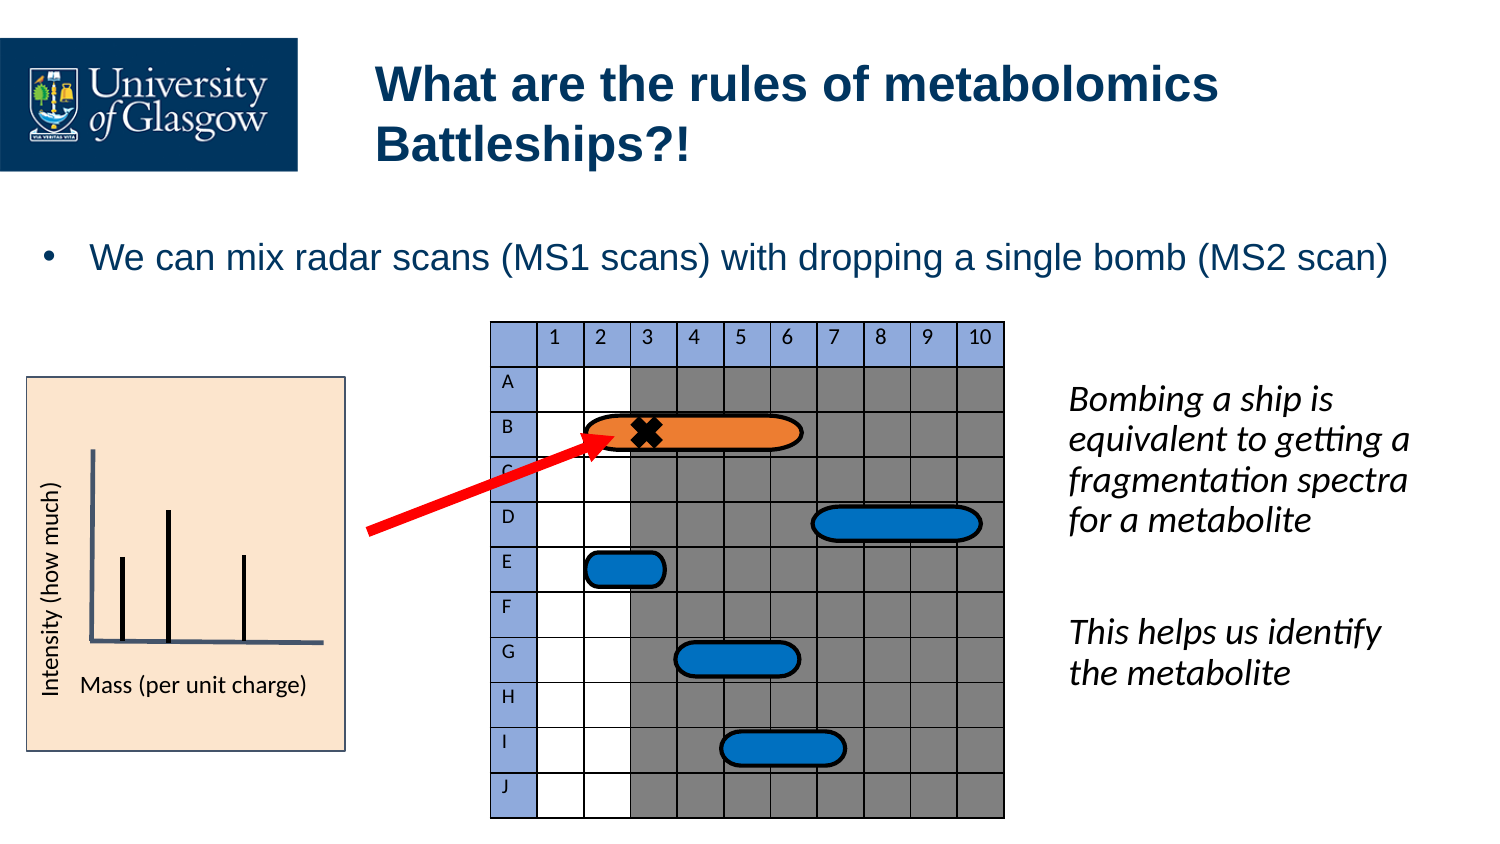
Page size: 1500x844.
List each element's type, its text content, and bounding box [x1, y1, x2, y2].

table_cell [538, 548, 583, 591]
table_cell [911, 683, 956, 727]
table_cell [678, 728, 723, 772]
table_cell J [491, 774, 536, 817]
table_cell [678, 774, 723, 817]
table_cell [958, 548, 1003, 591]
table_header 8 [865, 323, 910, 366]
text_box [674, 641, 801, 678]
table_cell [771, 767, 816, 772]
table_cell [585, 413, 630, 428]
table_cell B [491, 413, 536, 436]
table_cell [958, 683, 1003, 727]
table_header 10 [958, 323, 1003, 366]
table_header 4 [678, 323, 723, 366]
table_cell [678, 451, 723, 456]
table_cell [631, 683, 676, 727]
table_cell [911, 542, 956, 546]
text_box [367, 436, 615, 532]
table_cell [678, 671, 723, 682]
table_cell [958, 368, 1003, 411]
table_cell [631, 451, 676, 456]
table_cell [725, 503, 770, 546]
table_cell [958, 593, 1003, 637]
table_cell [818, 368, 863, 411]
table_cell [631, 548, 676, 591]
table_cell [725, 728, 770, 735]
table_cell [725, 678, 770, 682]
table_header 2 [585, 323, 630, 366]
table_cell [585, 503, 630, 546]
table_cell [725, 774, 770, 817]
table_cell [771, 548, 816, 591]
picture [0, 0, 1500, 178]
table_cell [771, 413, 816, 456]
table_cell [865, 413, 910, 456]
text_box [584, 414, 803, 451]
table_cell [818, 593, 863, 637]
table_cell [585, 728, 630, 772]
table_cell [538, 532, 583, 546]
table_header 6 [771, 323, 816, 366]
table_cell [585, 579, 630, 591]
table_cell [818, 683, 863, 727]
table_cell [585, 593, 630, 637]
table_cell [678, 593, 723, 637]
table_cell [725, 451, 770, 456]
table_cell [818, 728, 863, 772]
table_cell [631, 368, 676, 411]
table_cell [631, 593, 676, 637]
table_cell [631, 458, 676, 501]
table_cell [725, 683, 770, 727]
table_cell [818, 458, 863, 501]
table_cell [725, 368, 770, 411]
table_cell [911, 638, 956, 682]
table_cell [771, 503, 816, 546]
table_cell [865, 638, 910, 682]
table_cell [865, 548, 910, 591]
table_cell [678, 503, 723, 546]
table_cell I [491, 728, 536, 772]
table_cell [771, 683, 816, 727]
table_cell [678, 458, 723, 501]
table_cell [725, 762, 770, 772]
table_cell [585, 548, 630, 560]
table_cell [585, 638, 630, 682]
table_cell [818, 548, 863, 591]
table_cell [958, 458, 1003, 501]
table_cell [818, 503, 863, 511]
table_cell [538, 368, 583, 411]
table_cell [911, 728, 956, 772]
table_cell [615, 458, 630, 501]
table_cell [678, 638, 723, 648]
table_cell [771, 593, 816, 637]
table_cell [865, 458, 910, 501]
table_cell [911, 458, 956, 501]
table_cell [818, 774, 863, 817]
table_header 5 [725, 323, 770, 366]
table_cell [958, 638, 1003, 682]
table_cell [771, 774, 816, 817]
table_cell [538, 413, 583, 436]
table_cell [771, 458, 816, 501]
table_cell F [491, 593, 536, 637]
text_box [811, 505, 982, 542]
table_cell H [491, 683, 536, 727]
table_cell [911, 593, 956, 637]
table_cell [678, 683, 723, 727]
table_cell [538, 638, 583, 682]
text_box [720, 730, 847, 767]
table_cell [631, 638, 676, 682]
table_header 3 [631, 323, 676, 366]
text_box [630, 416, 663, 449]
table_cell [865, 593, 910, 637]
table_cell D [491, 532, 536, 546]
table_cell [631, 728, 676, 772]
text_box Bombing a ship is equivalent to getting a fragmentation spectra for a metabolite This helps us identify the metabolite [1057, 373, 1432, 752]
table_cell [538, 683, 583, 727]
table_cell [771, 368, 816, 411]
table_header [491, 323, 536, 366]
table_cell [615, 451, 630, 456]
table_cell [911, 774, 956, 817]
table_cell [865, 683, 910, 727]
table_cell [911, 368, 956, 411]
table_cell [771, 638, 816, 682]
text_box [21, 377, 346, 752]
table_cell [958, 728, 1003, 772]
table_header 9 [911, 323, 956, 366]
table_cell [538, 774, 583, 817]
table_cell G [491, 638, 536, 682]
table_cell [678, 548, 723, 591]
text_box We can mix radar scans (MS1 scans) with dropping a single bomb (MS2 scan) [27, 225, 1415, 286]
table_cell [911, 413, 956, 456]
table_cell [958, 503, 1003, 546]
table_cell [818, 537, 863, 546]
text_box [584, 551, 666, 588]
table_cell A [491, 368, 536, 411]
table_cell [958, 774, 1003, 817]
table_cell [631, 503, 676, 546]
table_cell [585, 774, 630, 817]
table_header 7 [818, 323, 863, 366]
table_cell E [491, 548, 536, 591]
table_cell [865, 542, 910, 546]
table_header 1 [538, 323, 583, 366]
table_cell [631, 774, 676, 817]
table_cell [865, 728, 910, 772]
table_cell [538, 593, 583, 637]
table_cell [725, 458, 770, 501]
table_cell [585, 683, 630, 727]
table_cell [958, 413, 1003, 456]
table_cell [865, 774, 910, 817]
table_cell [911, 548, 956, 591]
table_cell [678, 368, 723, 411]
table_cell [865, 368, 910, 411]
table_cell [818, 413, 863, 456]
table_cell [585, 368, 630, 411]
table_cell [725, 548, 770, 591]
table_cell [818, 638, 863, 682]
table_cell [538, 728, 583, 772]
table_cell [725, 593, 770, 637]
